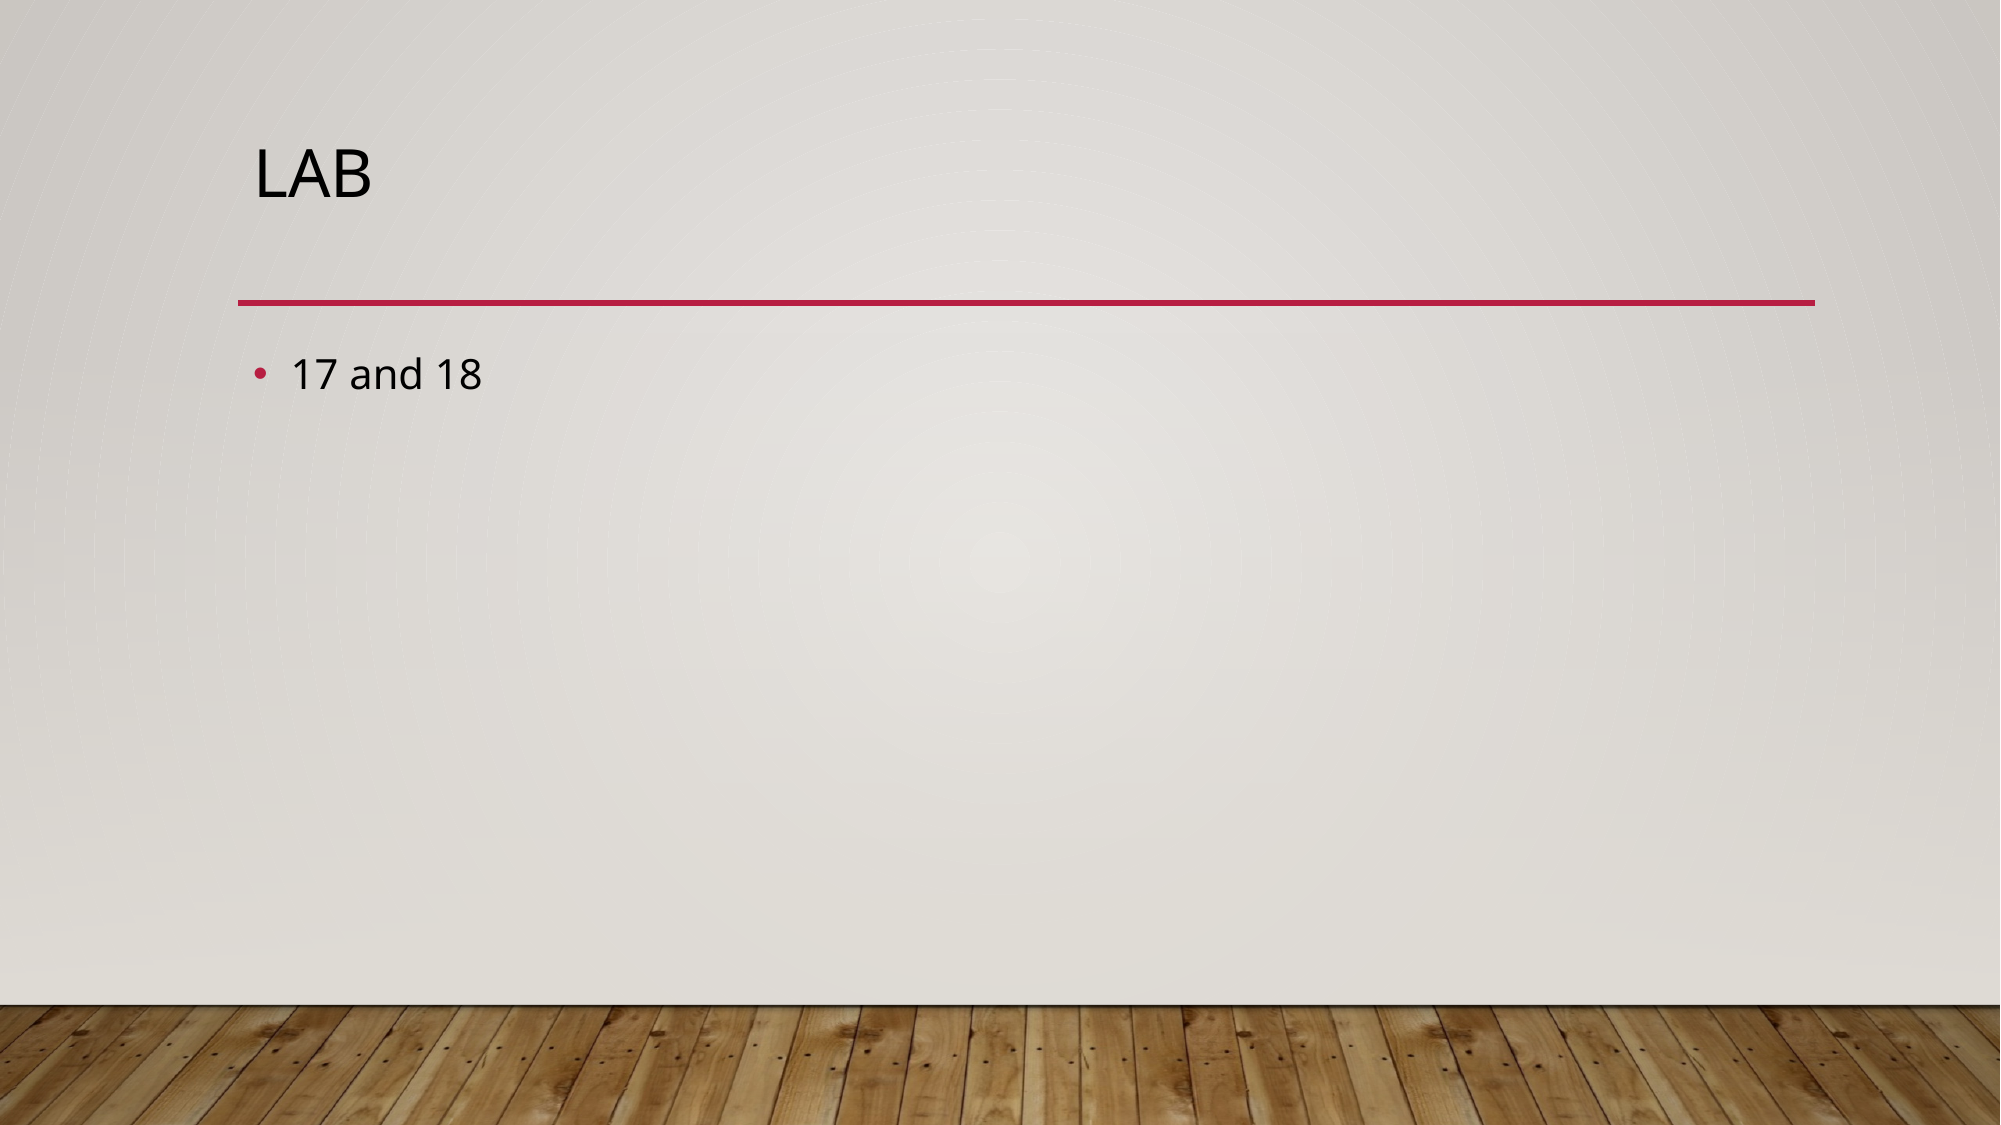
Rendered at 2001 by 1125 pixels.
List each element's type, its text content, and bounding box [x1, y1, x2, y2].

title lab [238, 131, 1814, 305]
picture [0, 1005, 2000, 1125]
list 17 and 18 [238, 330, 1814, 897]
